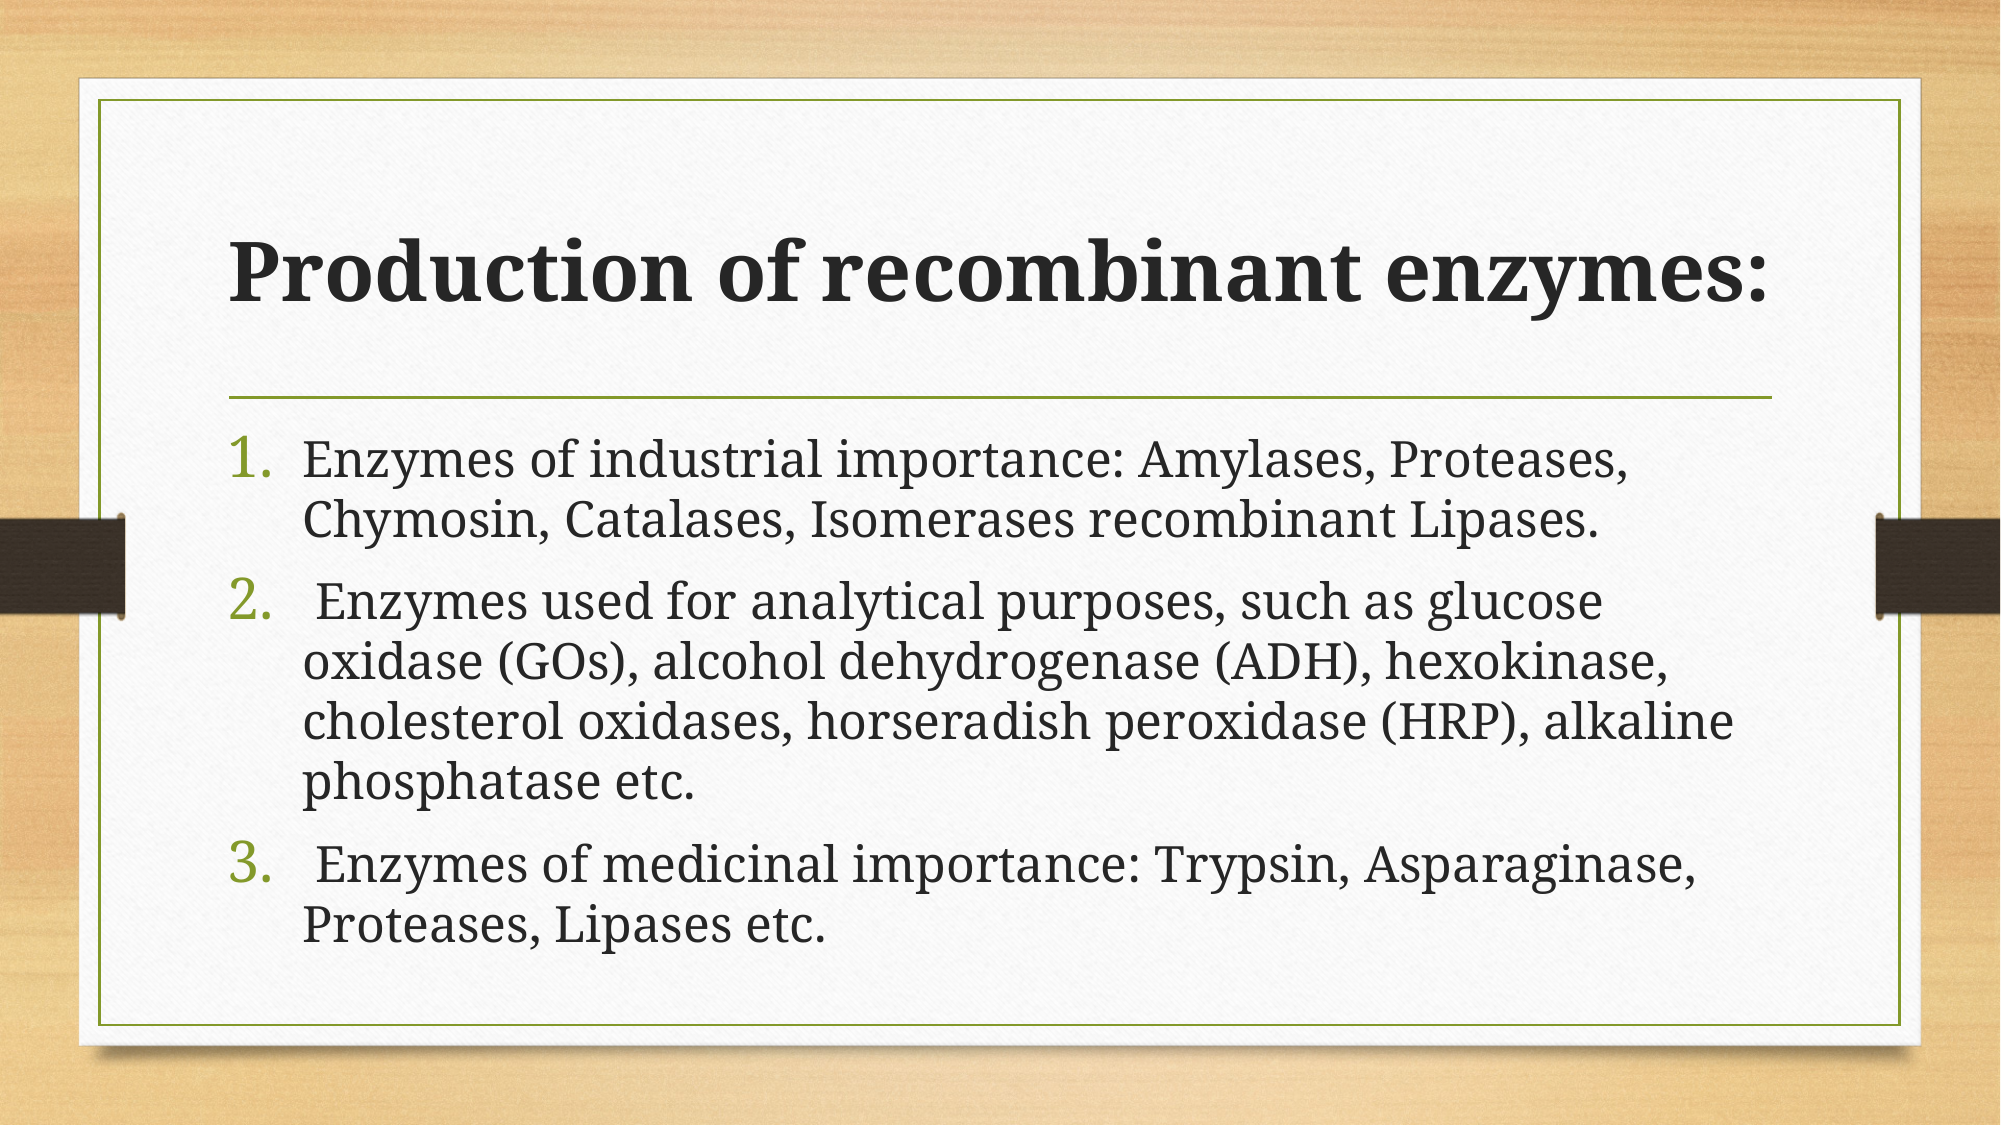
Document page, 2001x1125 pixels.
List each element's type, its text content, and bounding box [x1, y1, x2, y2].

title Production of recombinant enzymes: [212, 161, 1788, 375]
picture [0, 0, 2001, 1125]
list Enzymes of industrial importance: Amylases, Proteases, Chymosin, Catalases, Isomerases recombinant Lipases. Enzymes used for analytical purposes, such as glucose oxidase (GOs), alcohol dehydrogenase (ADH), hexokinase, cholesterol oxidases, horseradish peroxidase (HRP), alkaline phosphatase etc. Enzymes of medicinal importance: Trypsin, Asparaginase, Proteases, Lipases etc. [212, 419, 1788, 964]
